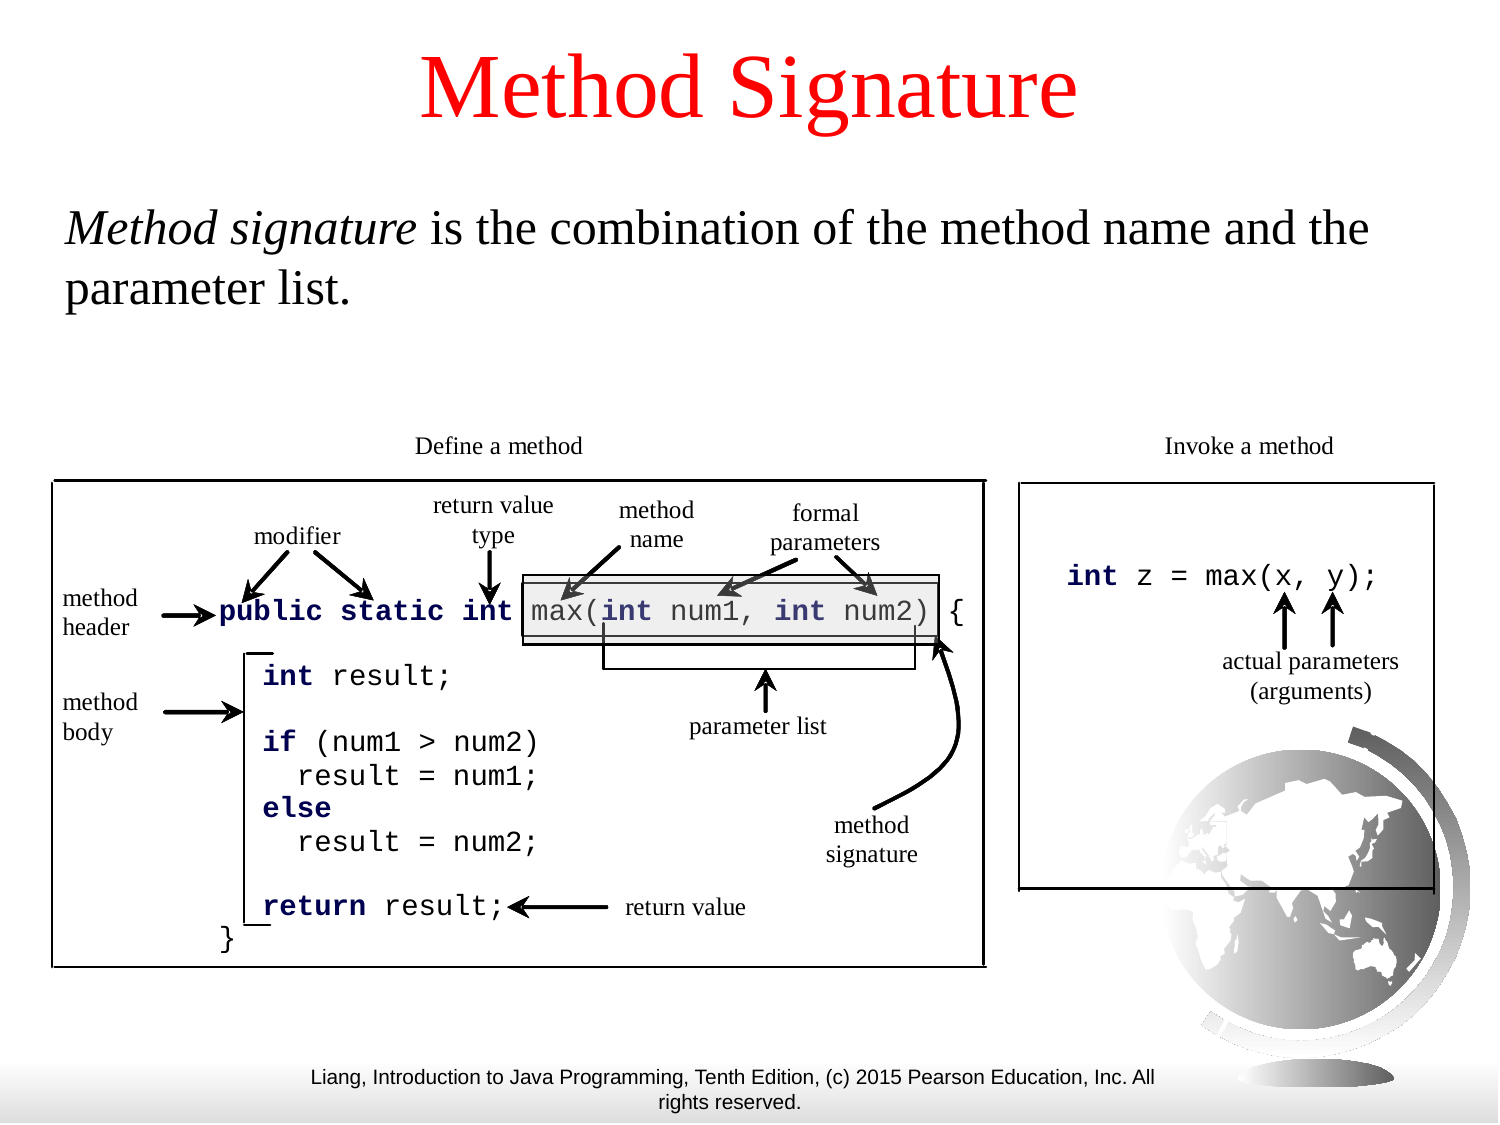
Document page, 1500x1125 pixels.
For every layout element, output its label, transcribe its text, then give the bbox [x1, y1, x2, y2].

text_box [37, 417, 1456, 983]
slide_number [1074, 1049, 1388, 1125]
title Method Signature [112, 37, 1388, 125]
text_box Method signature is the combination of the method name and the parameter list. [50, 187, 1438, 323]
